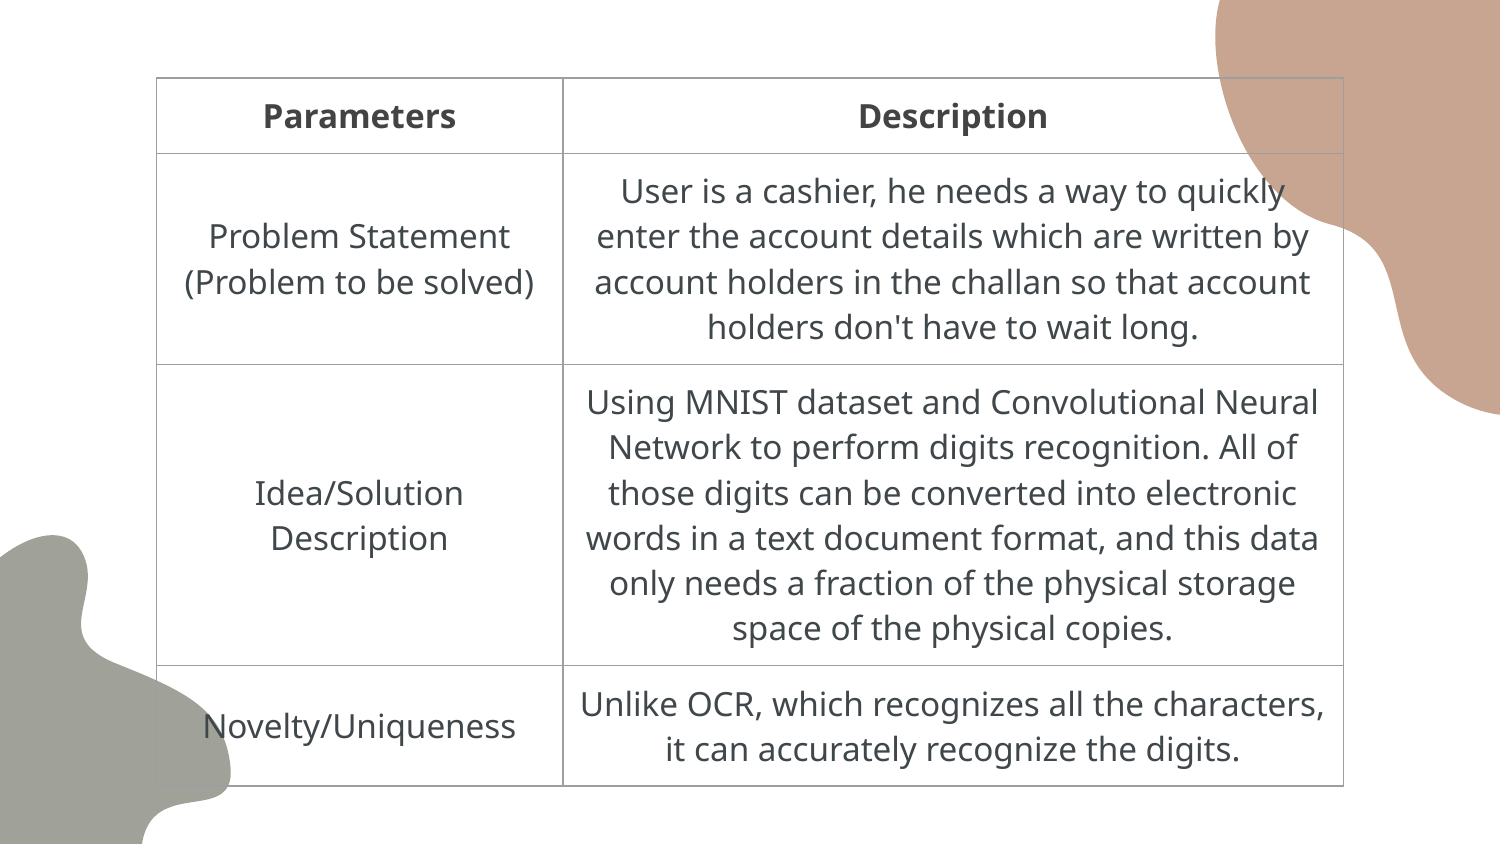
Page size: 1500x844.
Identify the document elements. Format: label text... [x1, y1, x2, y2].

table_cell User is a cashier, he needs a way to quickly enter the account details which are written by account holders in the challan so that account holders don't have to wait long. [564, 154, 1343, 364]
table_cell Novelty/Uniqueness [157, 666, 562, 785]
table_cell Idea/Solution Description [157, 365, 562, 665]
table_header Parameters [157, 79, 562, 153]
table_cell Using MNIST dataset and Convolutional Neural Network to perform digits recognition. All of those digits can be converted into electronic words in a text document format, and this data only needs a fraction of the physical storage space of the physical copies. [564, 365, 1343, 665]
table_cell Problem Statement (Problem to be solved) [157, 154, 562, 364]
table_cell Unlike OCR, which recognizes all the characters, it can accurately recognize the digits. [564, 666, 1343, 785]
table_header Description [564, 79, 1343, 153]
